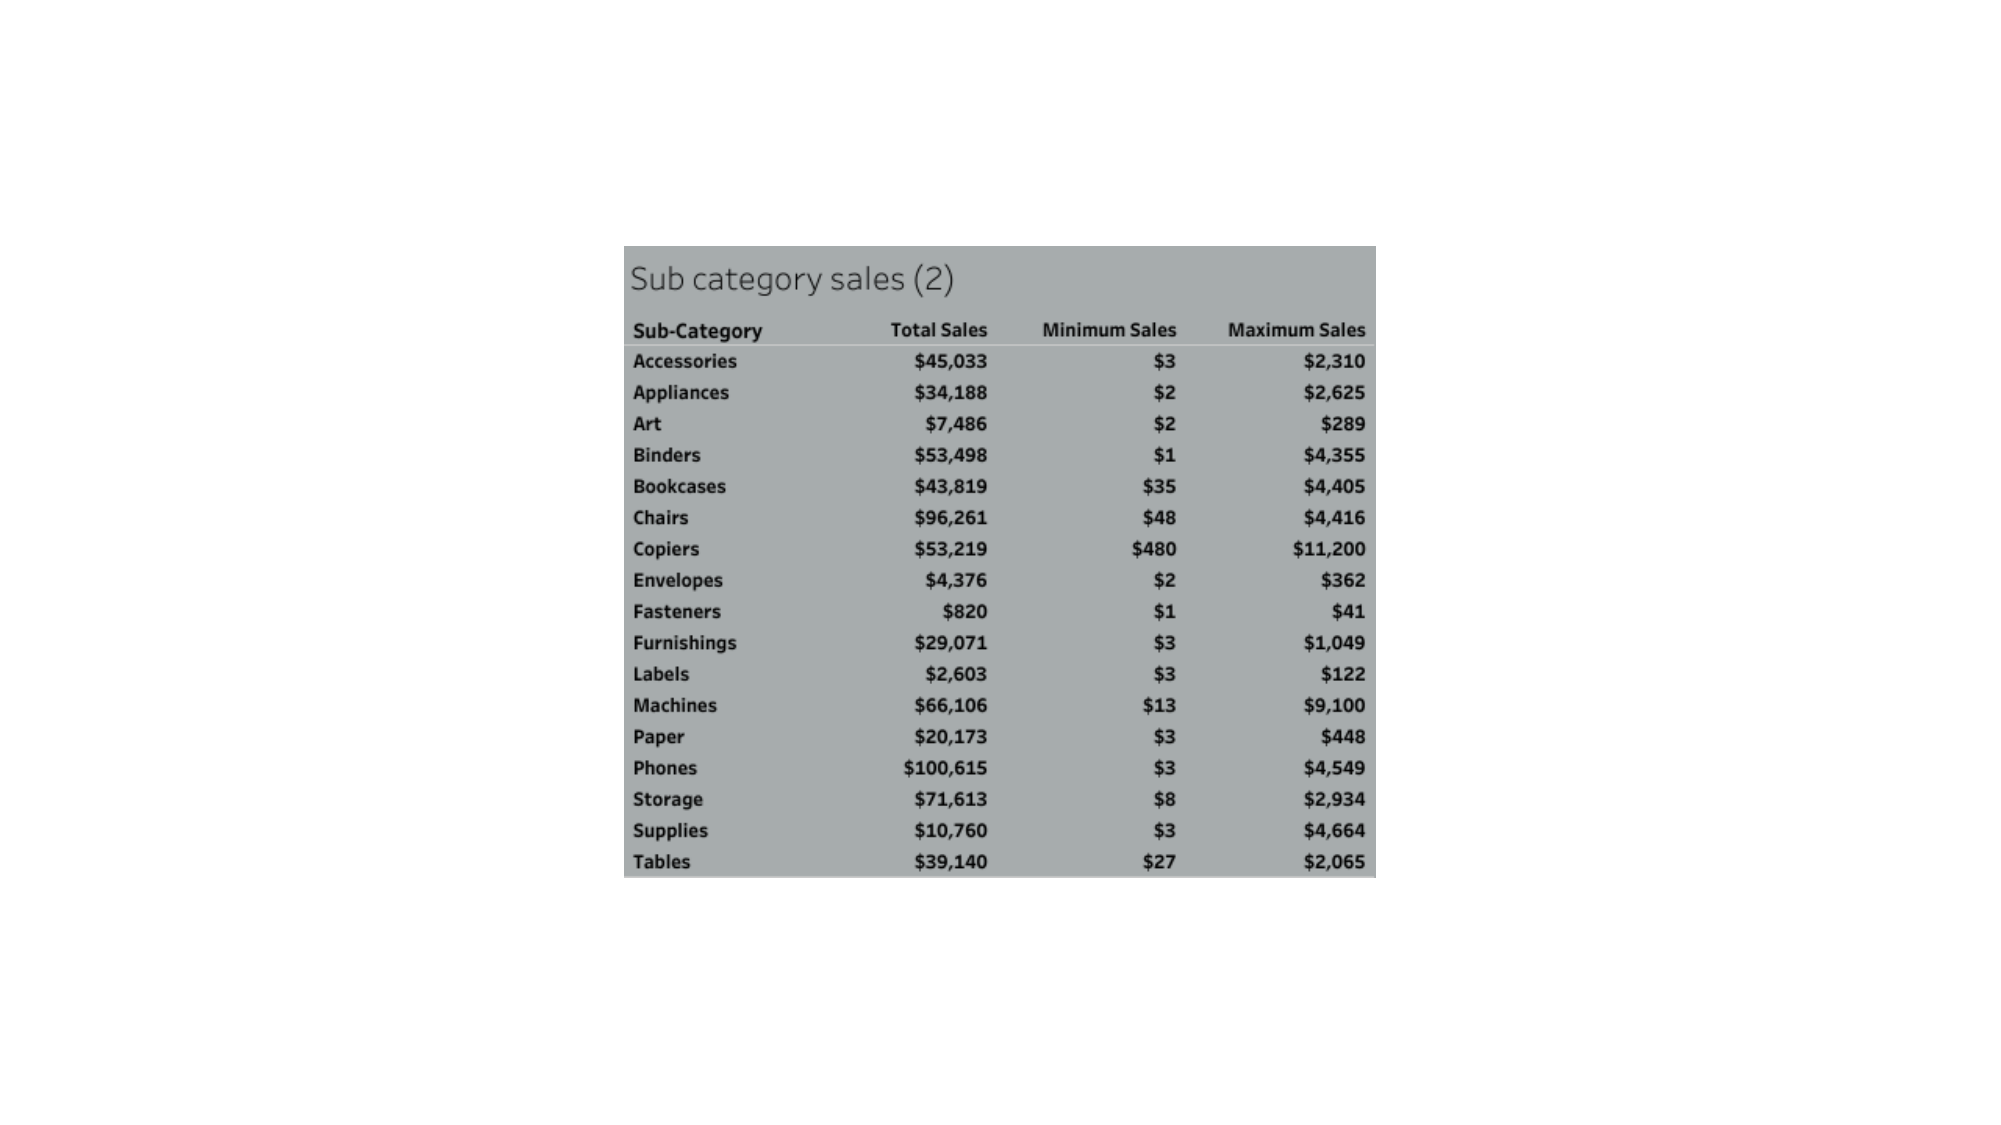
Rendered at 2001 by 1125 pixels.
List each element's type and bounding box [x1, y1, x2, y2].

picture [624, 246, 1376, 879]
